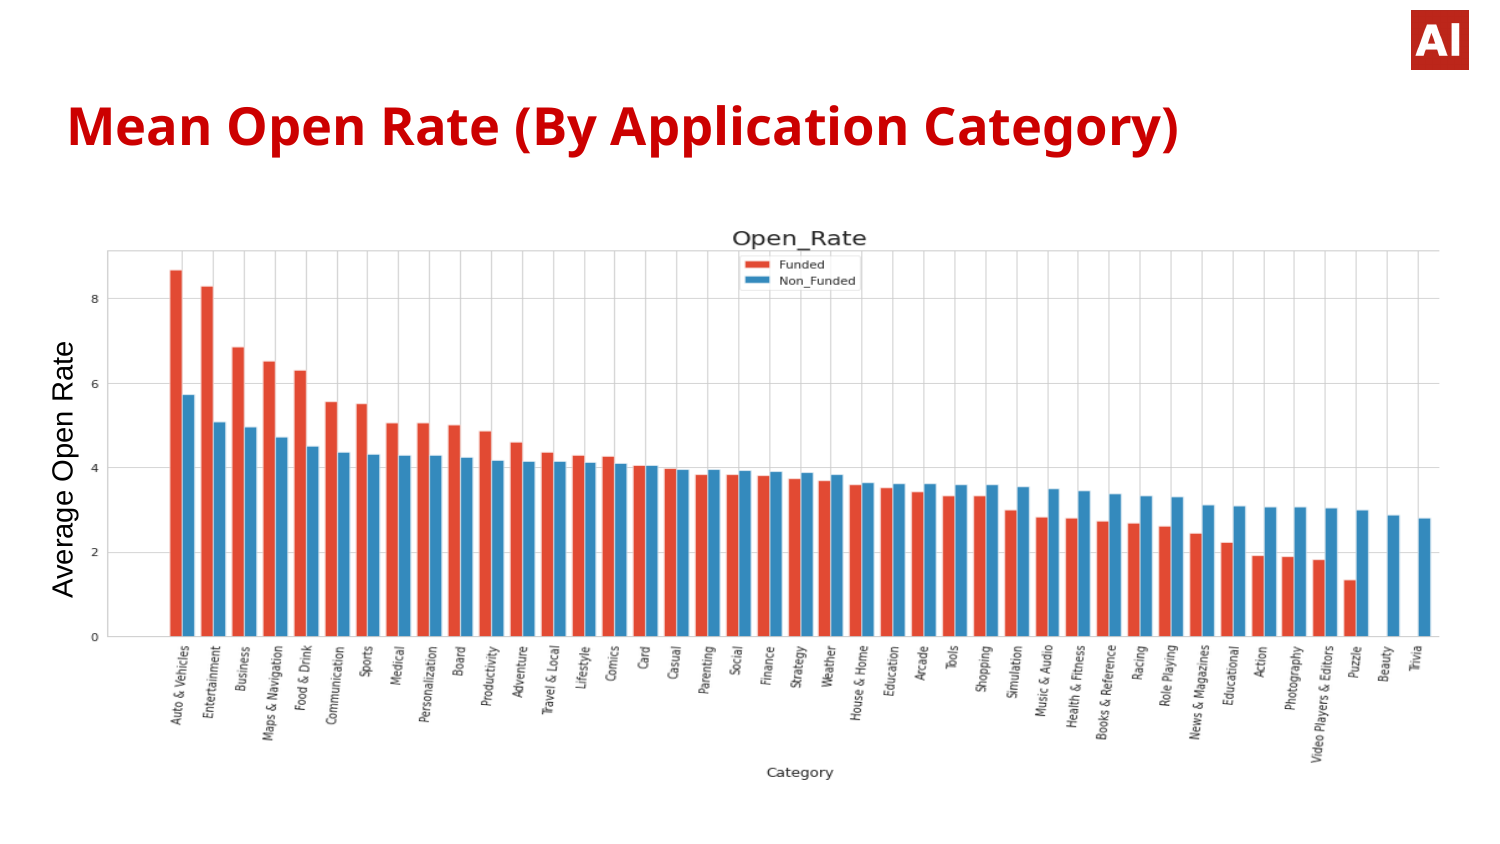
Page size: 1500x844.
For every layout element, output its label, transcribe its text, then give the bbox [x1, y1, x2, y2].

text_box Average Open Rate [28, 316, 84, 614]
picture [84, 224, 1440, 786]
title Mean Open Rate (By Application Category) [50, 77, 1484, 173]
picture [1411, 10, 1469, 70]
